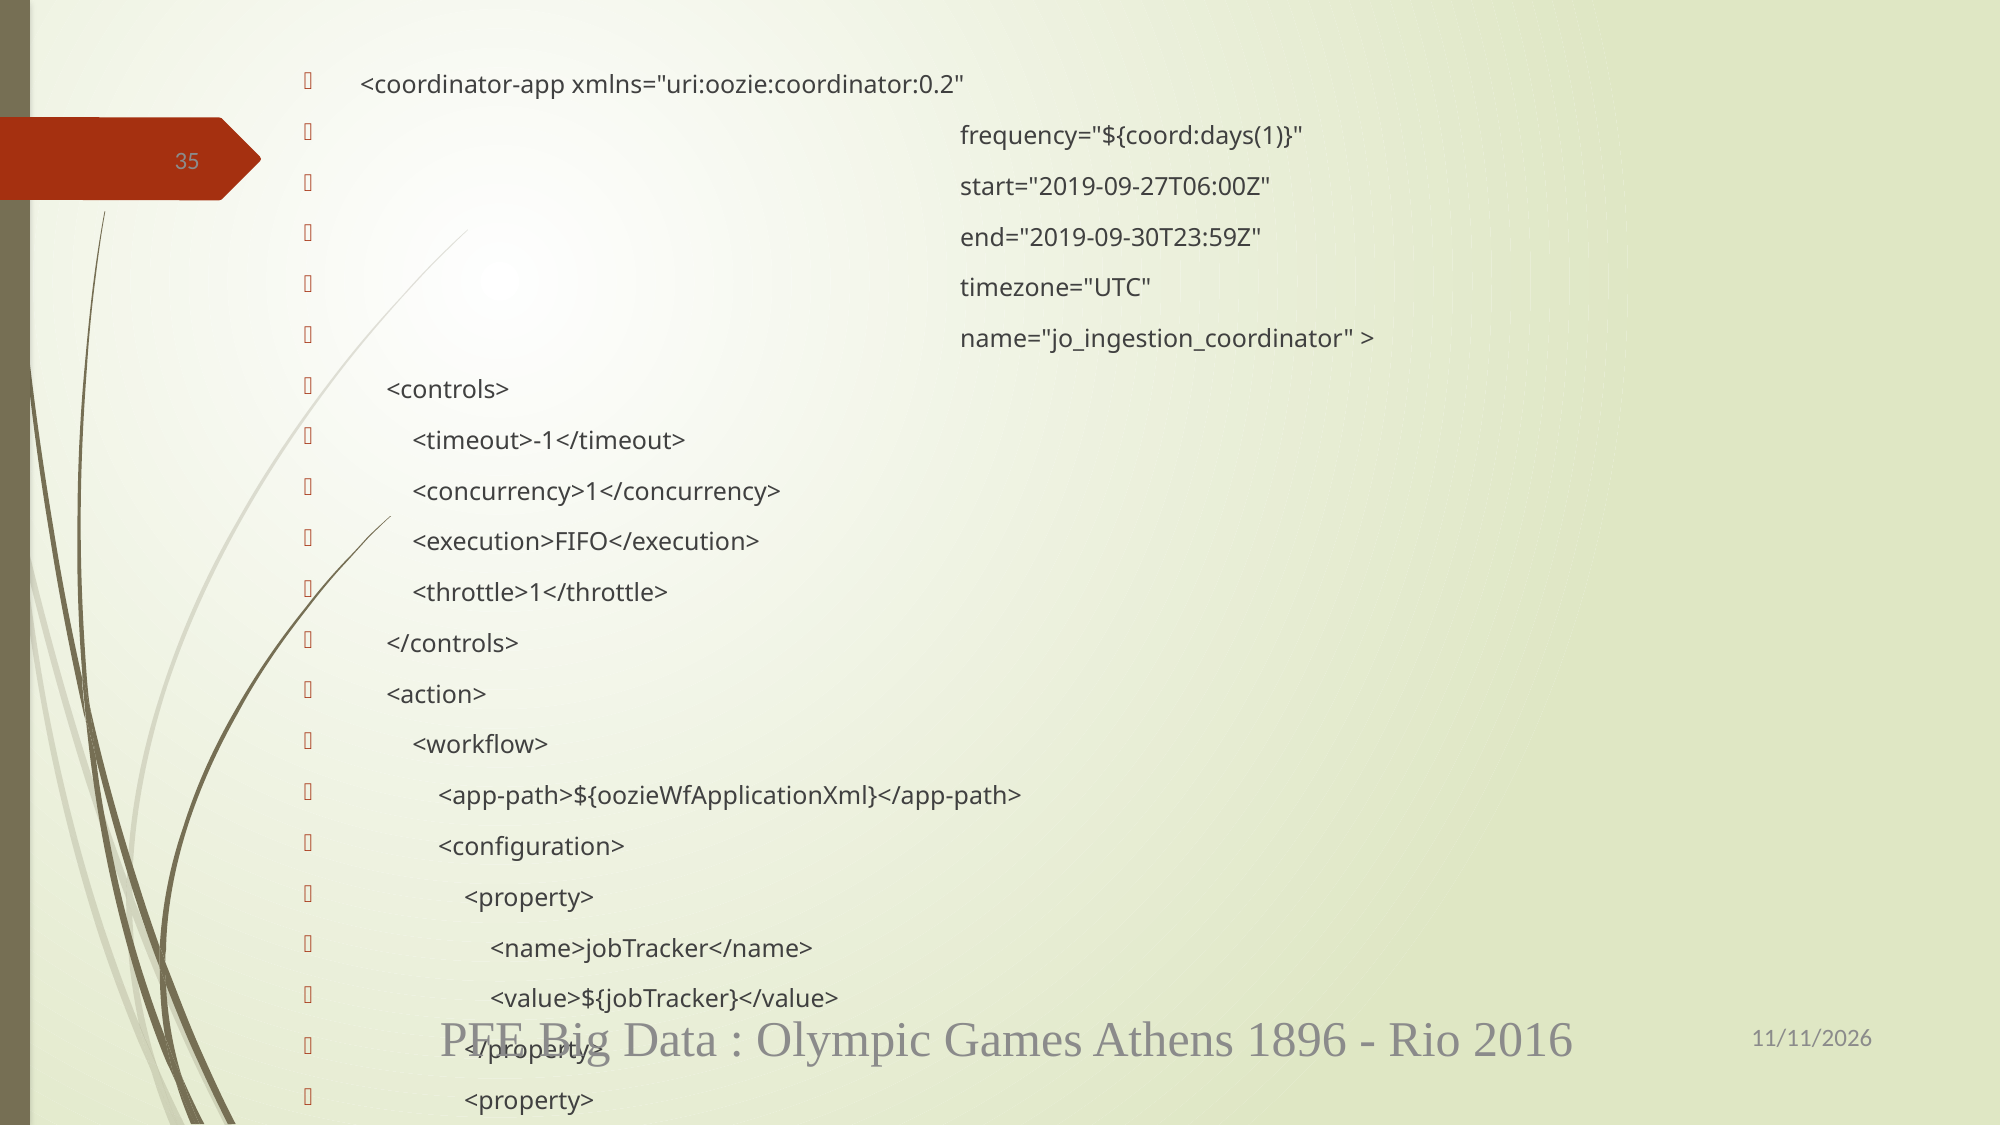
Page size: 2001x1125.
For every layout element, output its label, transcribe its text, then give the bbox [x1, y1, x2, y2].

slide_number 35 [87, 129, 216, 190]
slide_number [1699, 1005, 1888, 1067]
footer PFE Big Data : Olympic Games Athens 1896 - Rio 2016 [424, 1006, 1675, 1067]
list <coordinator-app xmlns="uri:oozie:coordinator:0.2" frequency="${coord:days(1)}" start="2019-09-27T06:00Z" end="2019-09-30T23:59Z" timezone="UTC" name="jo_ingestion_coordinator" > <controls> <timeout>-1</timeout> <concurrency>1</concurrency> <execution>FIFO</execution> <throttle>1</throttle> </controls> <action> <workflow> <app-path>${oozieWfApplicationXml}</app-path> <configuration> <property> <name>jobTracker</name> <value>${jobTracker}</value> </property> <property> <name>nameNode</name> <value>${nameNode}</value> </property> </configuration> </workflow> </action> </coordinator-app> [288, 61, 1888, 1092]
